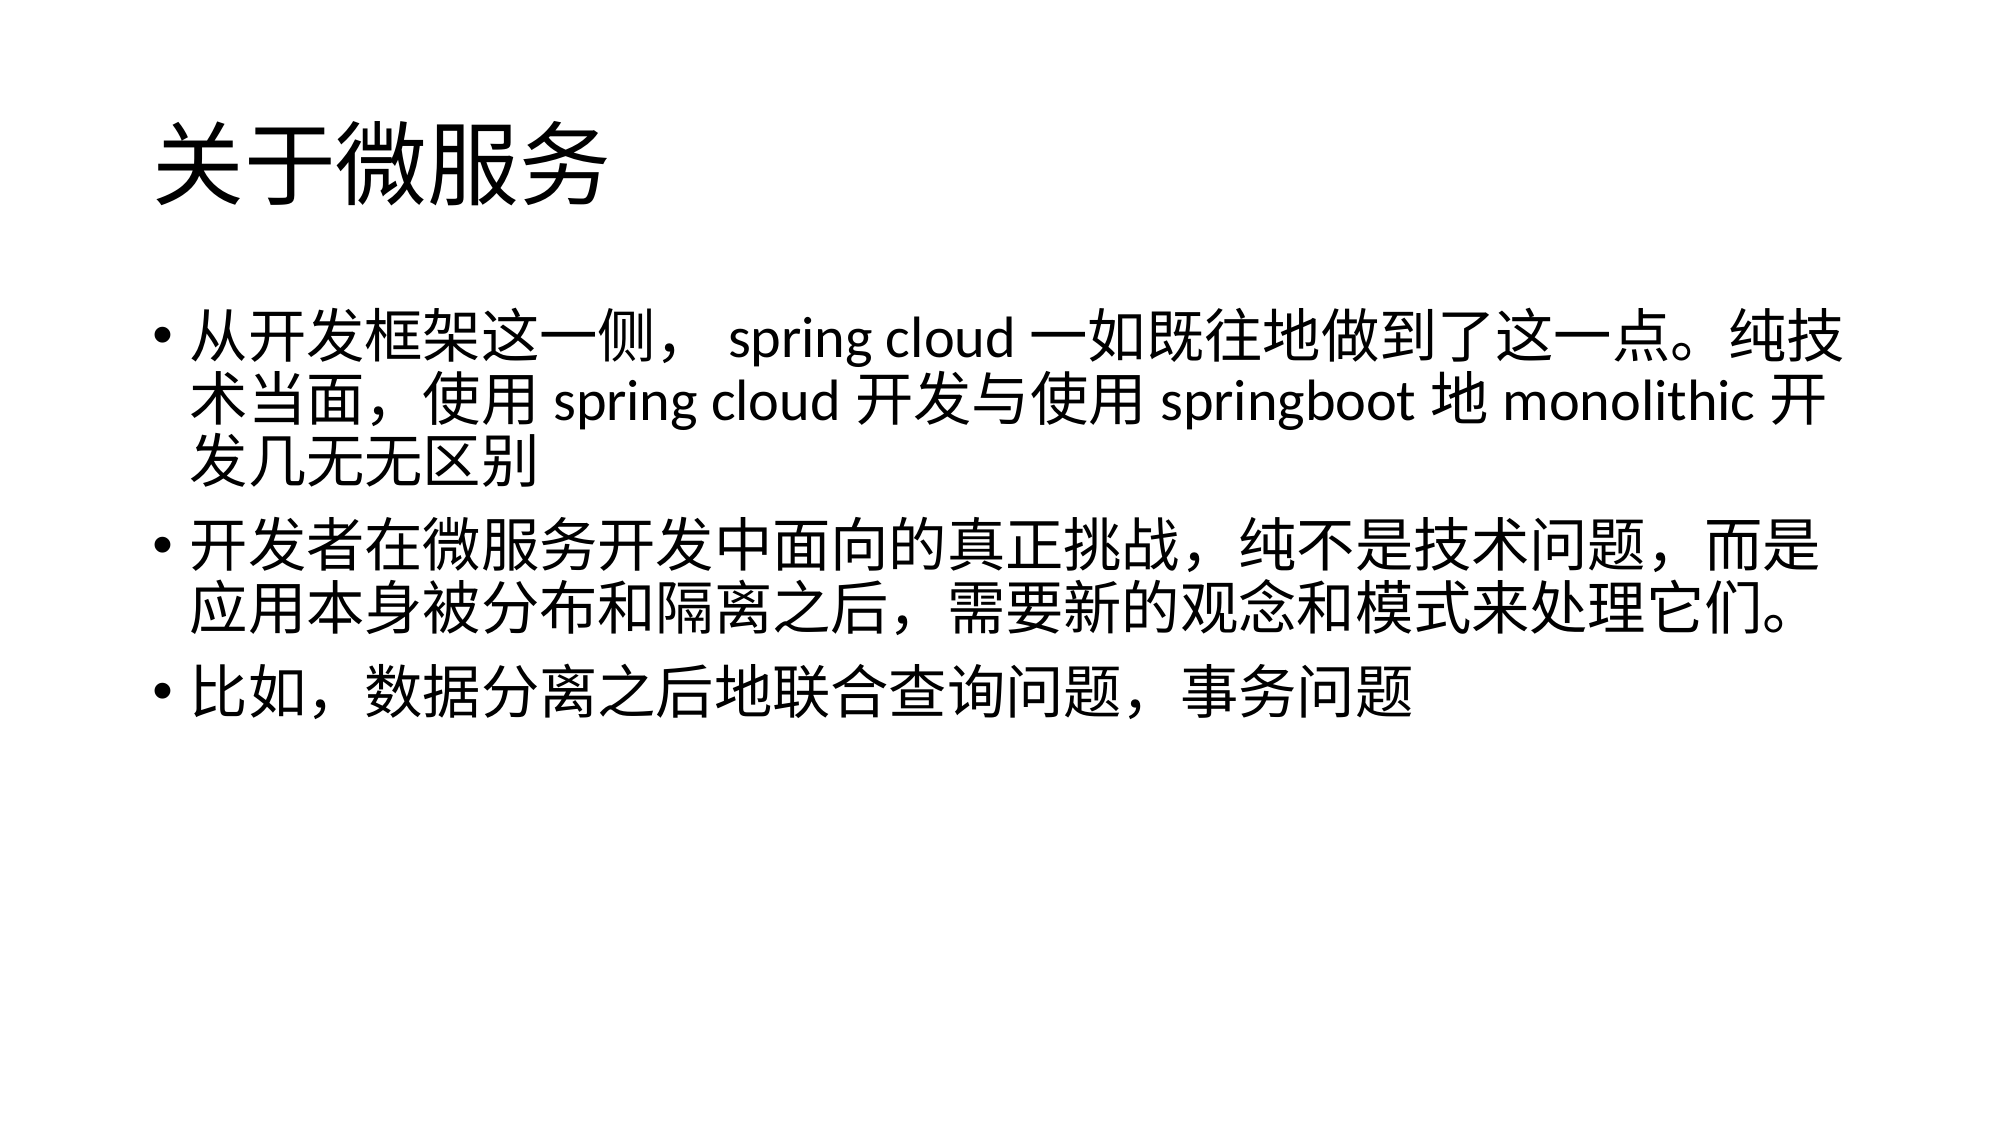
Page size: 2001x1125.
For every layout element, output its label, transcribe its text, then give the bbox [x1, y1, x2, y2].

title 关于微服务 [137, 59, 1863, 278]
list 从开发框架这一侧，spring cloud一如既往地做到了这一点。纯技术当面，使用spring cloud开发与使用springboot地monolithic开发几无无区别 开发者在微服务开发中面向的真正挑战，纯不是技术问题，而是应用本身被分布和隔离之后，需要新的观念和模式来处理它们。 比如，数据分离之后地联合查询问题，事务问题 [137, 299, 1863, 1014]
